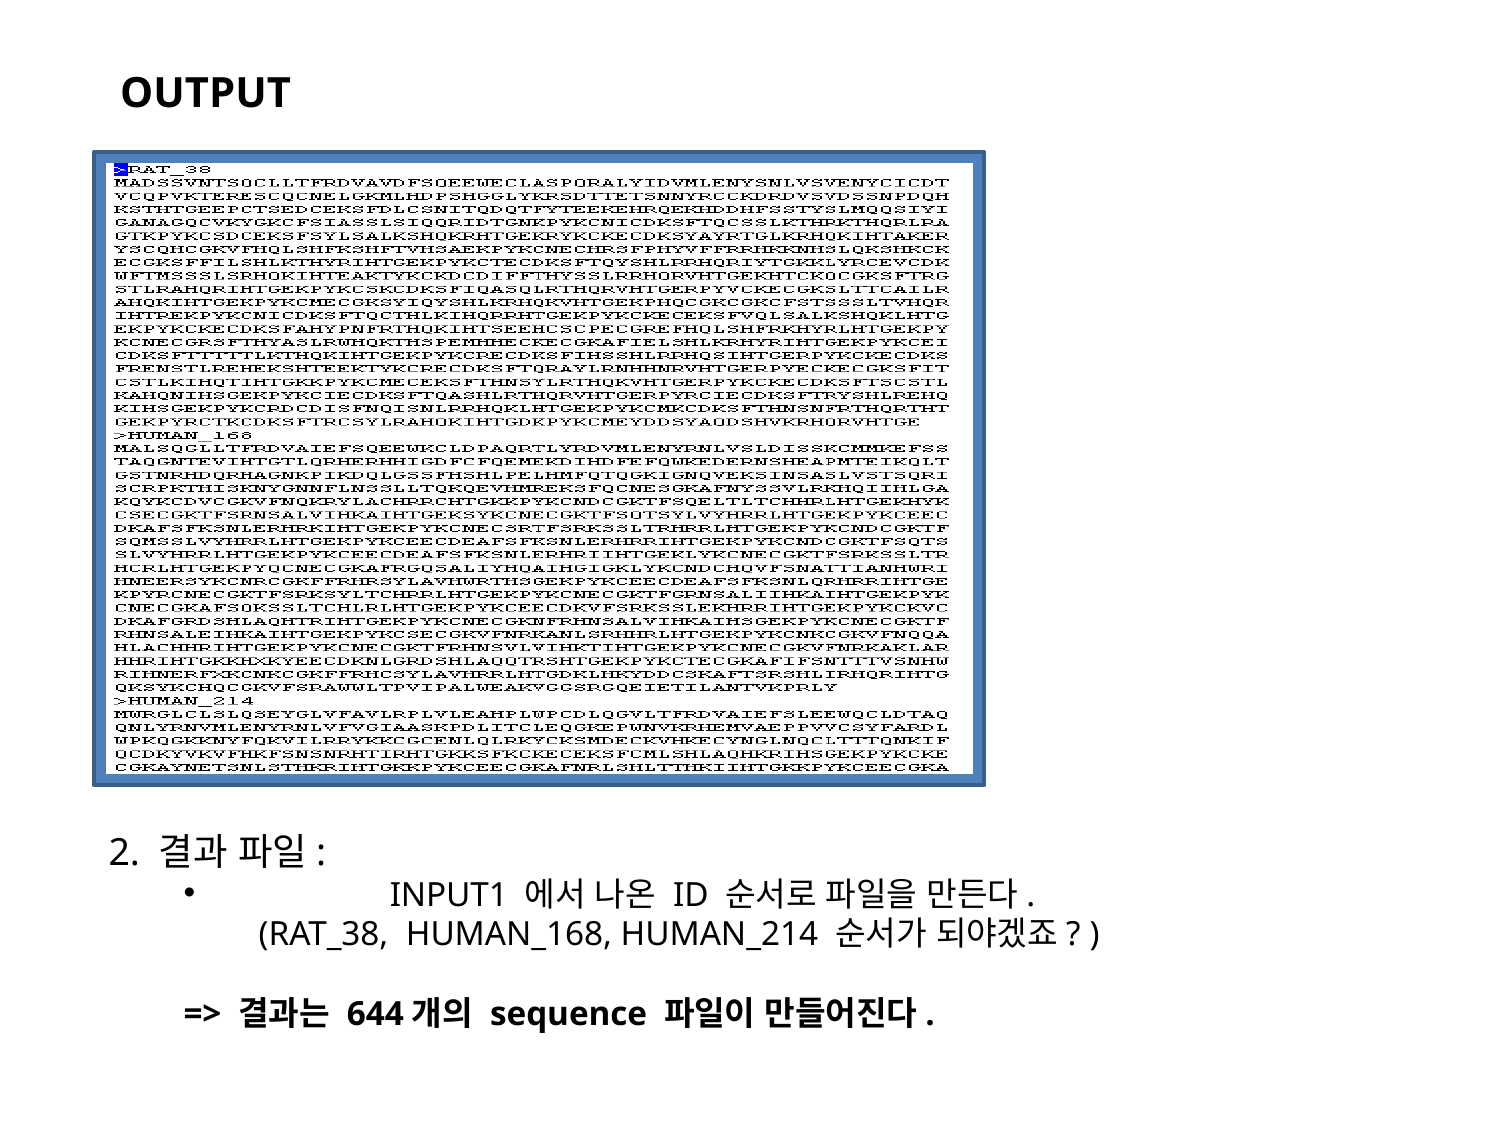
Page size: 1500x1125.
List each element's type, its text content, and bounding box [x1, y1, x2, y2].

text_box [92, 150, 986, 787]
list [75, 262, 1425, 1005]
text_box 2. 결과 파일: INPUT1 에서 나온 ID 순서로 파일을 만든다. (RAT_38, HUMAN_168, HUMAN_214 순서가 되야겠죠? ) => 결과는 644개의 sequence 파일이 만들어진다. [93, 820, 1301, 1040]
picture [105, 163, 973, 774]
text_box OUTPUT [105, 58, 375, 124]
